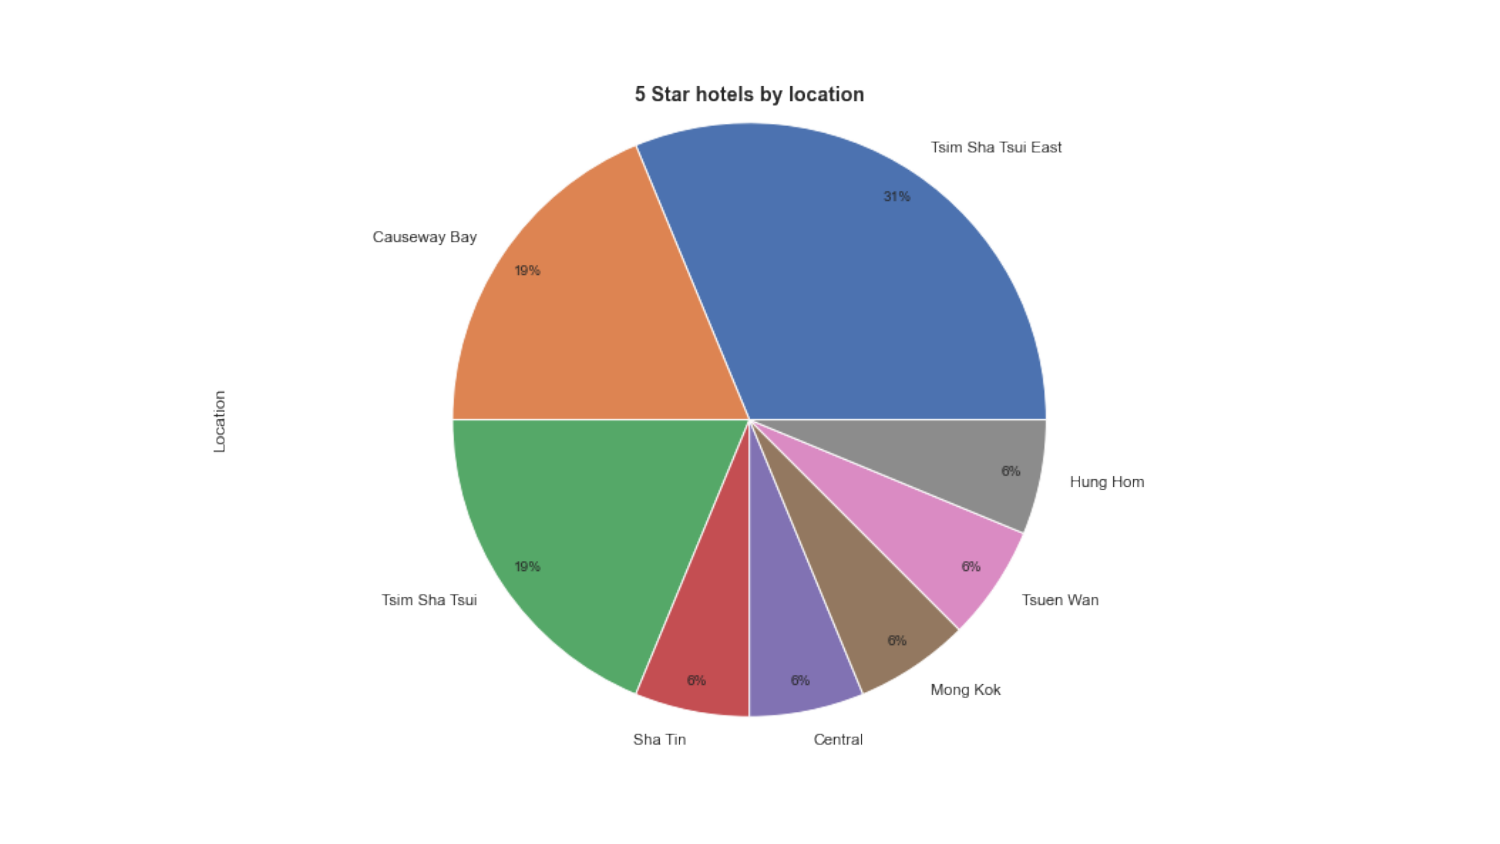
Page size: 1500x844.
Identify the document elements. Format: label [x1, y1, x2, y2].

picture [67, 12, 1399, 832]
